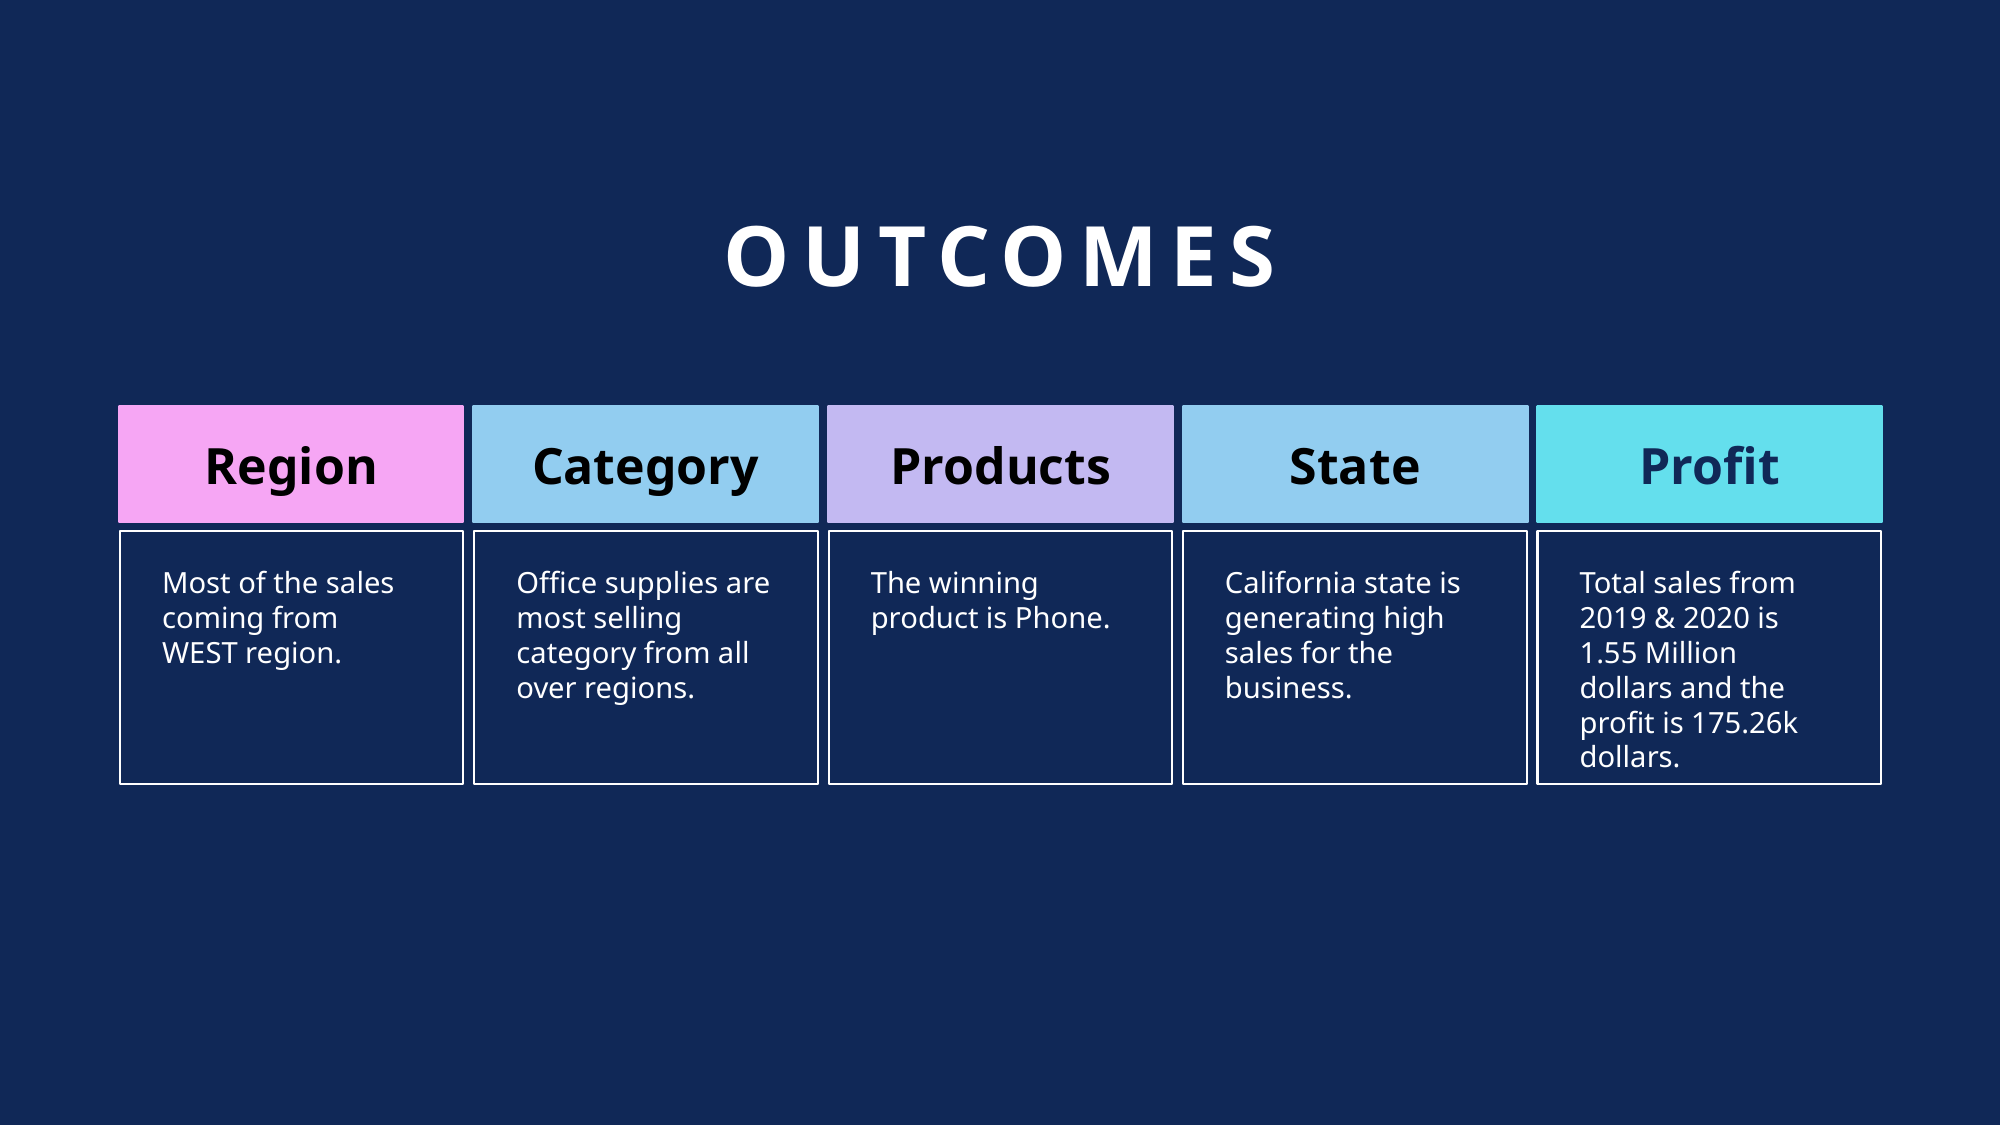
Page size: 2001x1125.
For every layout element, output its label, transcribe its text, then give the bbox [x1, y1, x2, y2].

list The winning product is Phone. [828, 530, 1173, 785]
list Office supplies are most selling category from all over regions. [473, 530, 819, 785]
list Products [827, 405, 1174, 523]
list Region [118, 405, 464, 523]
title Outcomes [271, 136, 1728, 312]
list Profit [1536, 405, 1883, 523]
list State [1182, 405, 1529, 523]
list Total sales from 2019 & 2020 is 1.55 Million dollars and the profit is 175.26k dollars. [1536, 530, 1882, 785]
list California state is generating high sales for the business. [1182, 530, 1528, 785]
list Most of the sales coming from WEST region. [119, 530, 464, 785]
list Category [472, 405, 819, 523]
